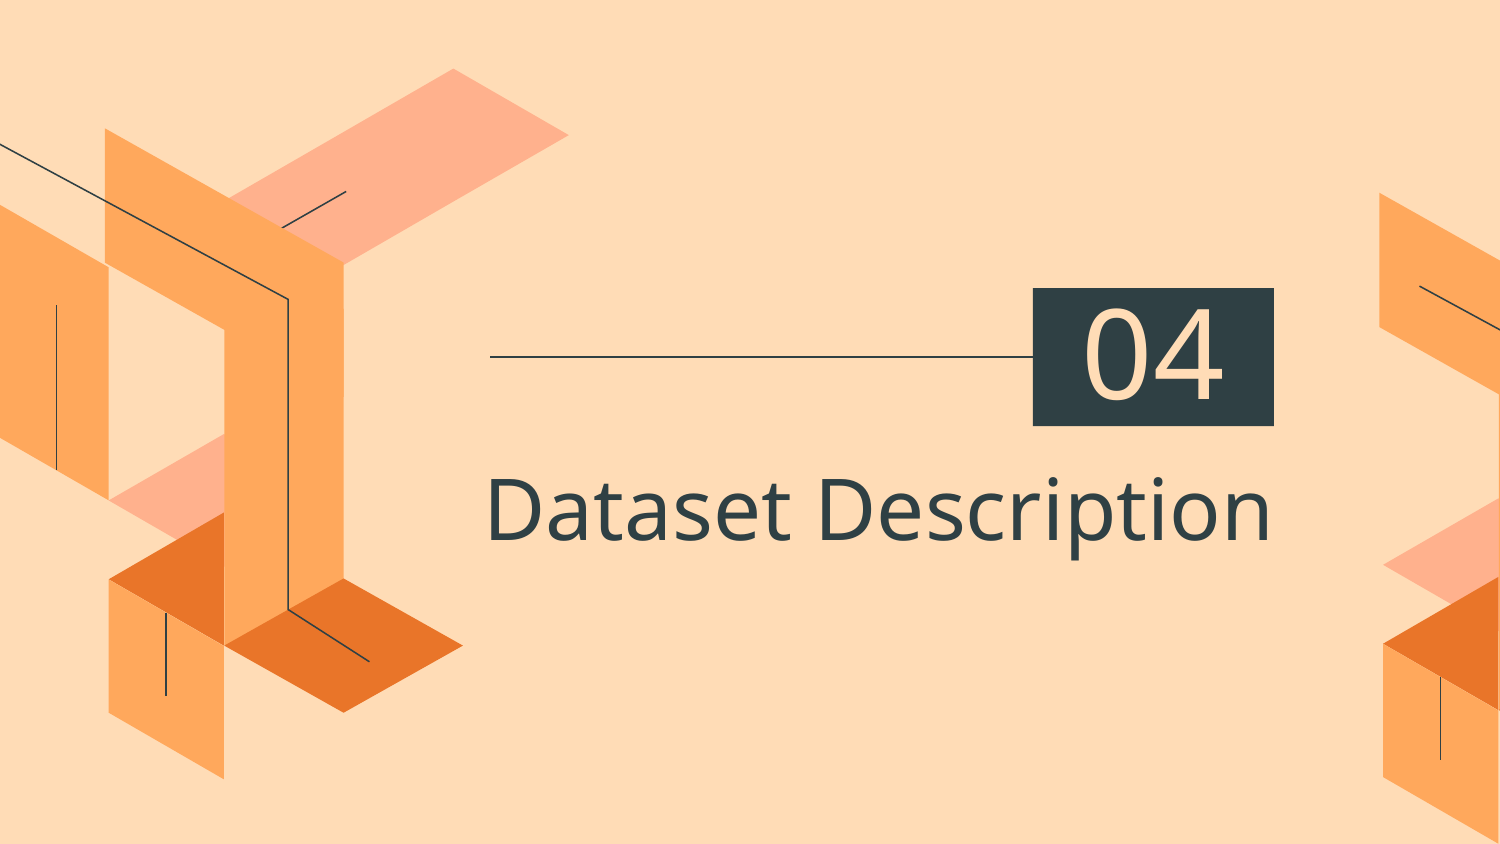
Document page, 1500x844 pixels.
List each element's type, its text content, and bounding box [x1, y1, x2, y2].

title 04 [1032, 288, 1274, 427]
title Dataset Description [574, 434, 1290, 573]
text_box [0, 8, 570, 780]
